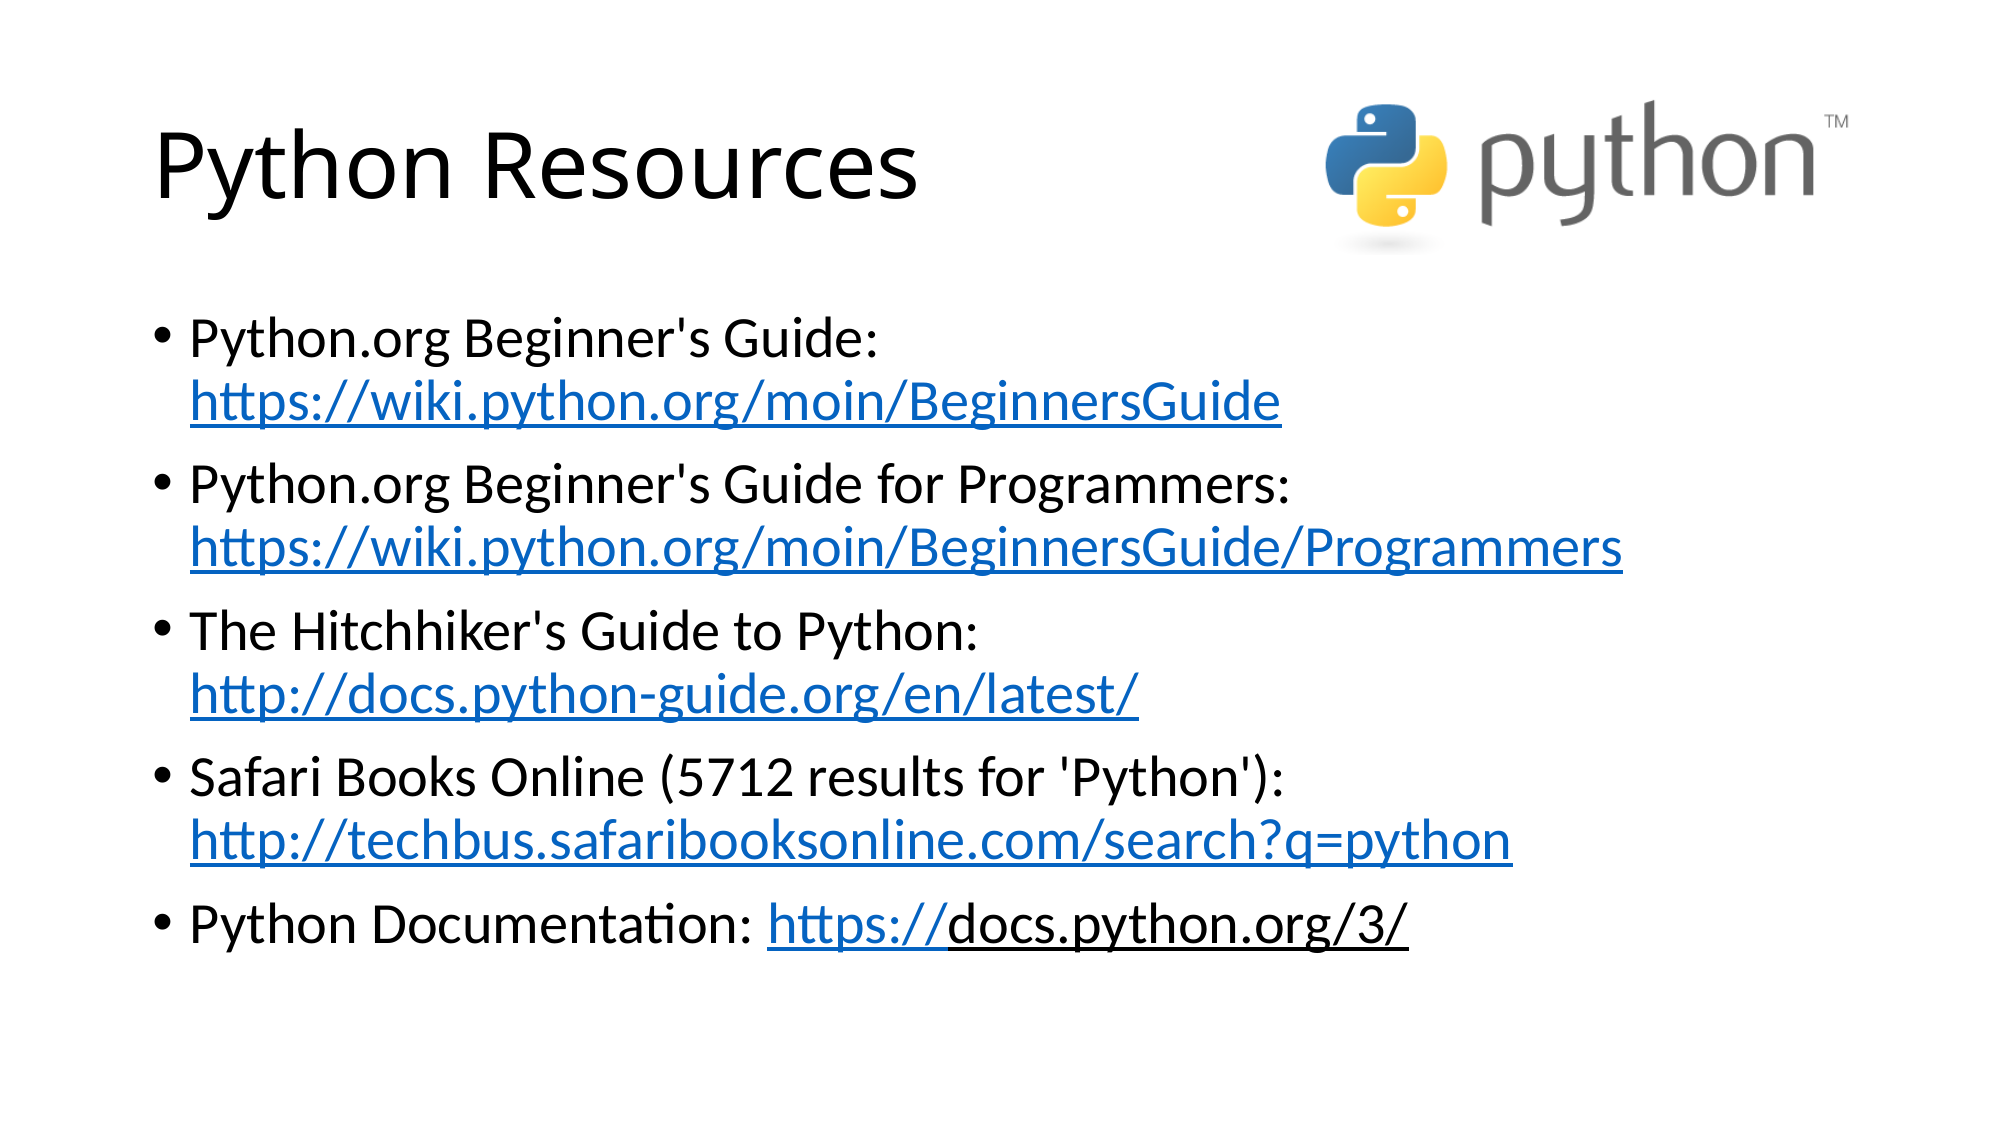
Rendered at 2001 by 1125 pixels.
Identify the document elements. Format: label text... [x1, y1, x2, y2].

picture [1313, 90, 1868, 255]
list Python.org Beginner's Guide: https://wiki.python.org/moin/BeginnersGuide Python.org Beginner's Guide for Programmers: https://wiki.python.org/moin/BeginnersGuide/Programmers The Hitchhiker's Guide to Python: http://docs.python-guide.org/en/latest/ Safari Books Online (5712 results for 'Python'): http://techbus.safaribooksonline.com/search?q=python Python Documentation: https://docs.python.org/3/ [137, 299, 1863, 1014]
title Python Resources [137, 59, 1313, 278]
